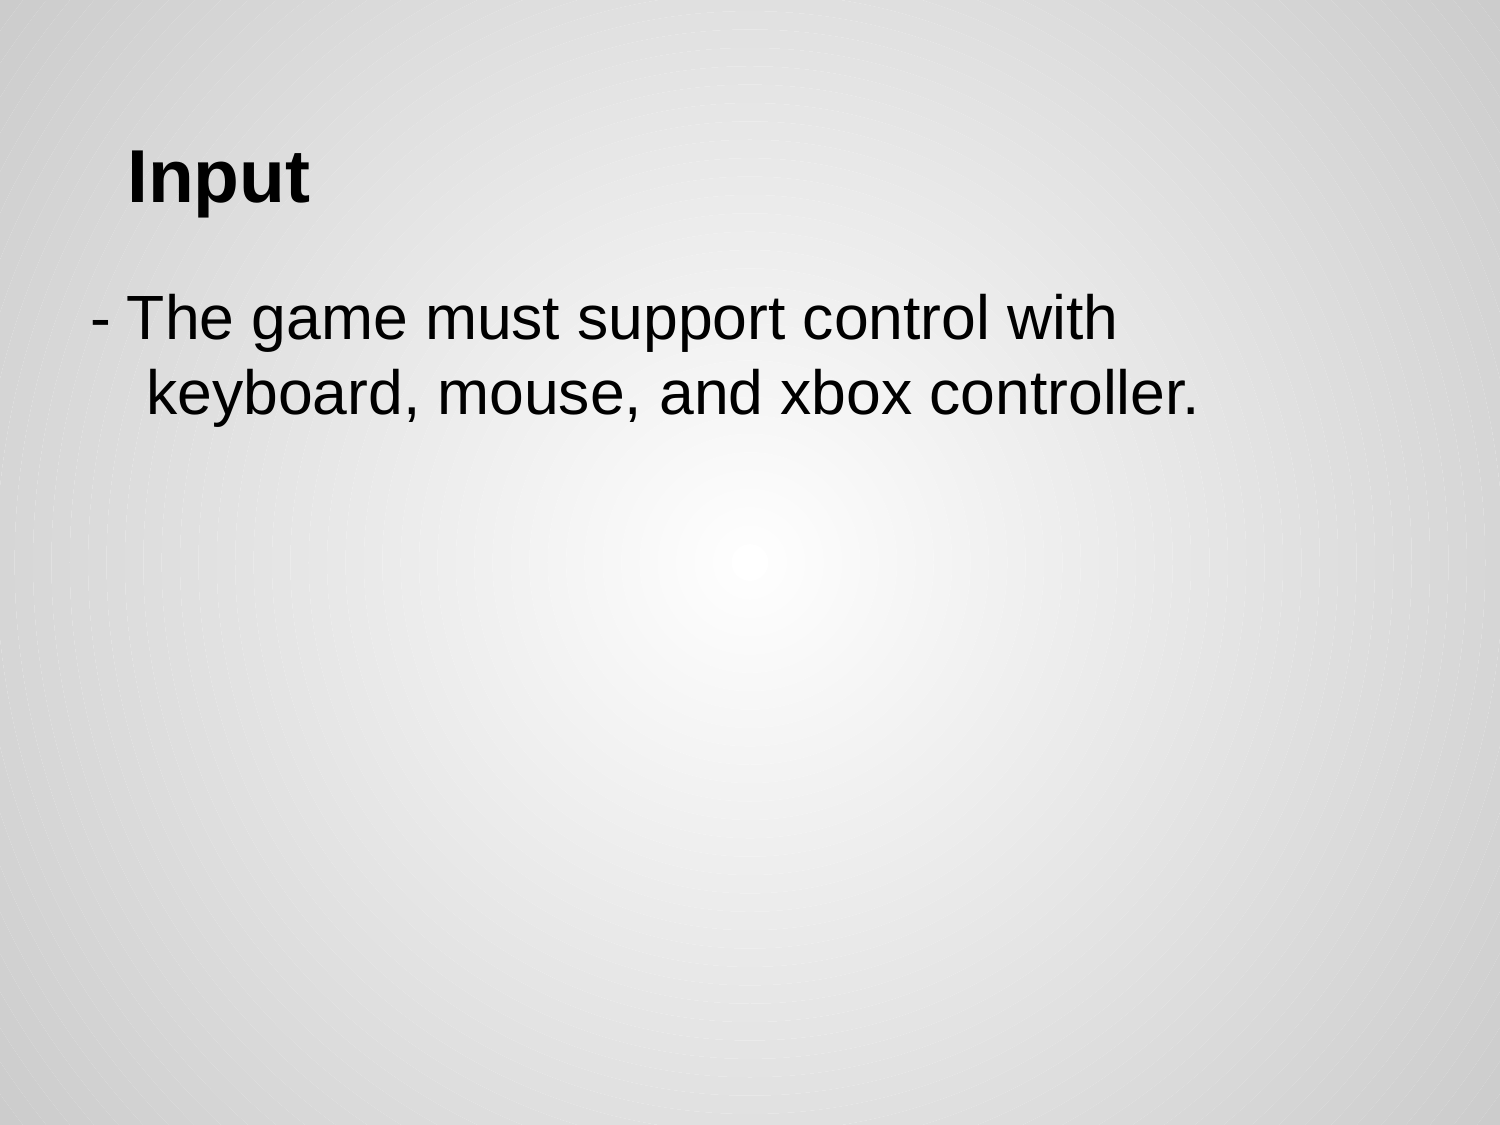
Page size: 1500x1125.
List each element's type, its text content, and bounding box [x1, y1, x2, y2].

list - The game must support control with keyboard, mouse, and xbox controller. [75, 262, 1348, 931]
title Input [75, 14, 1425, 233]
